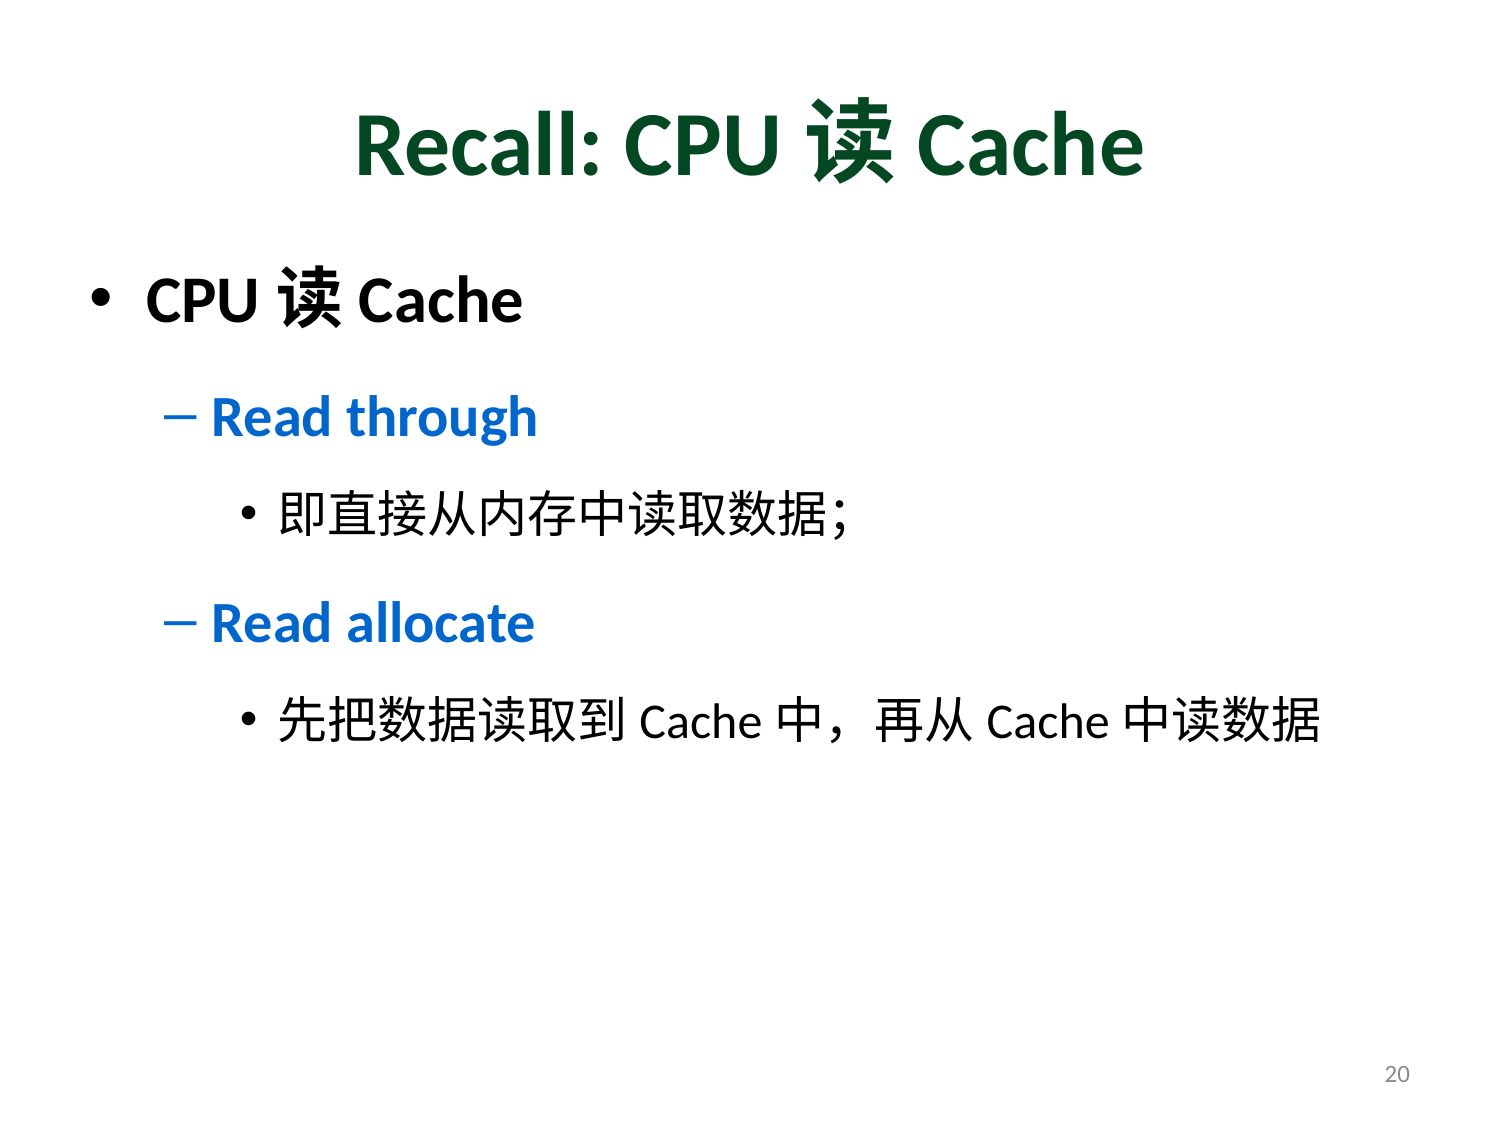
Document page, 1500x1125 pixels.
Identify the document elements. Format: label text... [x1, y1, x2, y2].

list CPU读Cache Read through 即直接从内存中读取数据； Read allocate 先把数据读取到Cache中，再从Cache中读数据 [74, 232, 1425, 1024]
slide_number 20 [1074, 1042, 1425, 1103]
title Recall: CPU读Cache [75, 45, 1425, 233]
